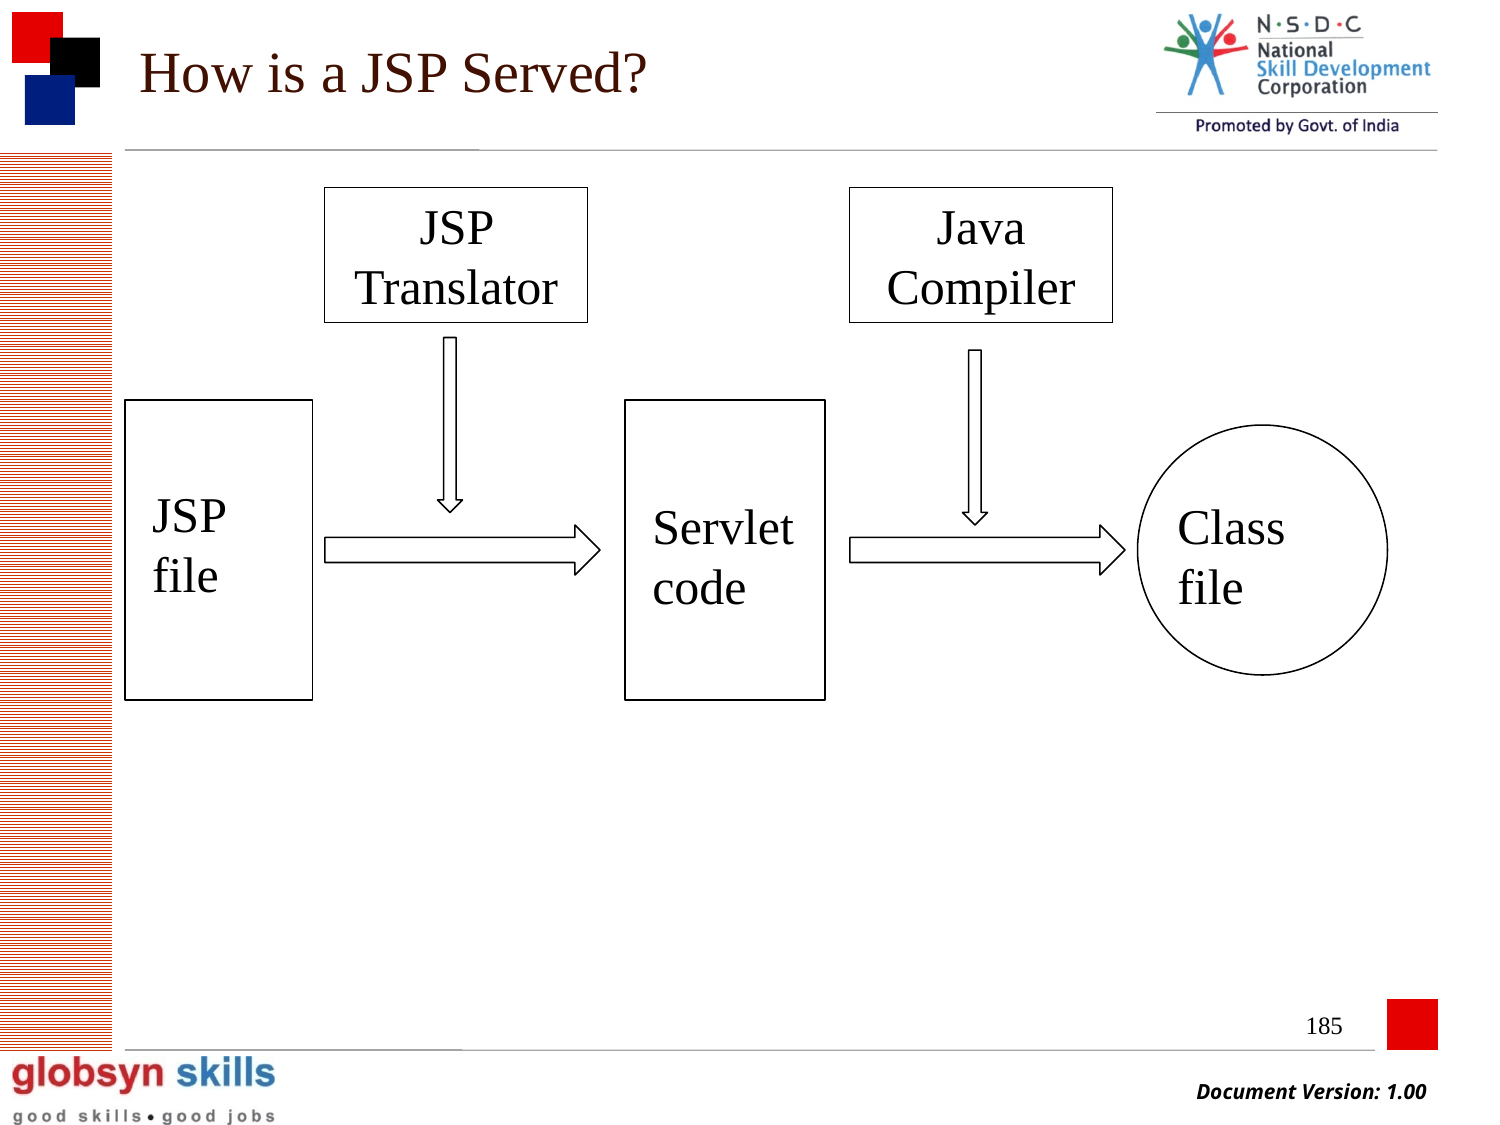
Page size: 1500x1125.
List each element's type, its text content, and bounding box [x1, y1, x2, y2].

text_box [125, 399, 313, 700]
text_box Class file [1162, 487, 1363, 623]
text_box [849, 525, 1126, 576]
text_box [624, 399, 825, 700]
text_box JSP file [137, 474, 288, 610]
picture [12, 12, 63, 63]
text_box [437, 337, 463, 513]
text_box JSP Translator [324, 187, 588, 323]
text_box [1137, 425, 1388, 676]
text_box [962, 350, 988, 526]
title How is a JSP Served? [125, 0, 1475, 138]
text_box Java Compiler [849, 187, 1113, 323]
picture [1387, 999, 1438, 1050]
text_box [324, 525, 601, 576]
picture [12, 1056, 275, 1125]
text_box Servlet code [637, 487, 813, 623]
